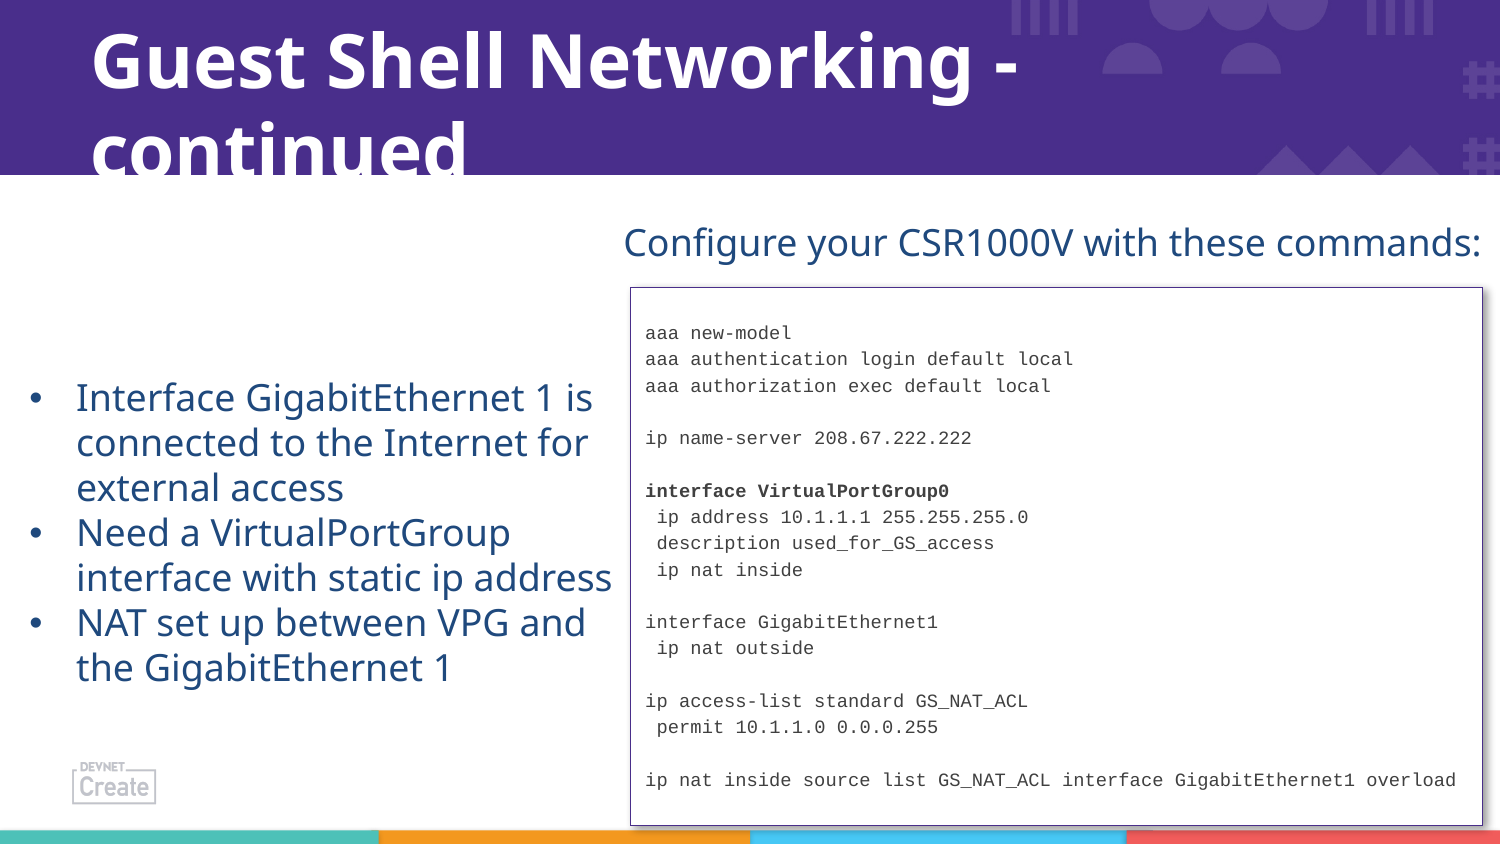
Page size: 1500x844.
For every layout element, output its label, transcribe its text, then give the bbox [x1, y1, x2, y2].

title Guest Shell Networking - continued [75, 33, 1425, 175]
text_box Interface GigabitEthernet 1 is connected to the Internet for external access Need a VirtualPortGroup interface with static ip address NAT set up between VPG and the GigabitEthernet 1 [14, 367, 628, 697]
list aaa new-model aaa authentication login default local aaa authorization exec default local ip name-server 208.67.222.222 interface VirtualPortGroup0 ip address 10.1.1.1 255.255.255.0 description used_for_GS_access ip nat inside interface GigabitEthernet1 ip nat outside ip access-list standard GS_NAT_ACL permit 10.1.1.0 0.0.0.255 ip nat inside source list GS_NAT_ACL interface GigabitEthernet1 overload [630, 287, 1483, 826]
picture [0, 0, 1500, 175]
text_box Configure your CSR1000V with these commands: [608, 211, 1498, 272]
